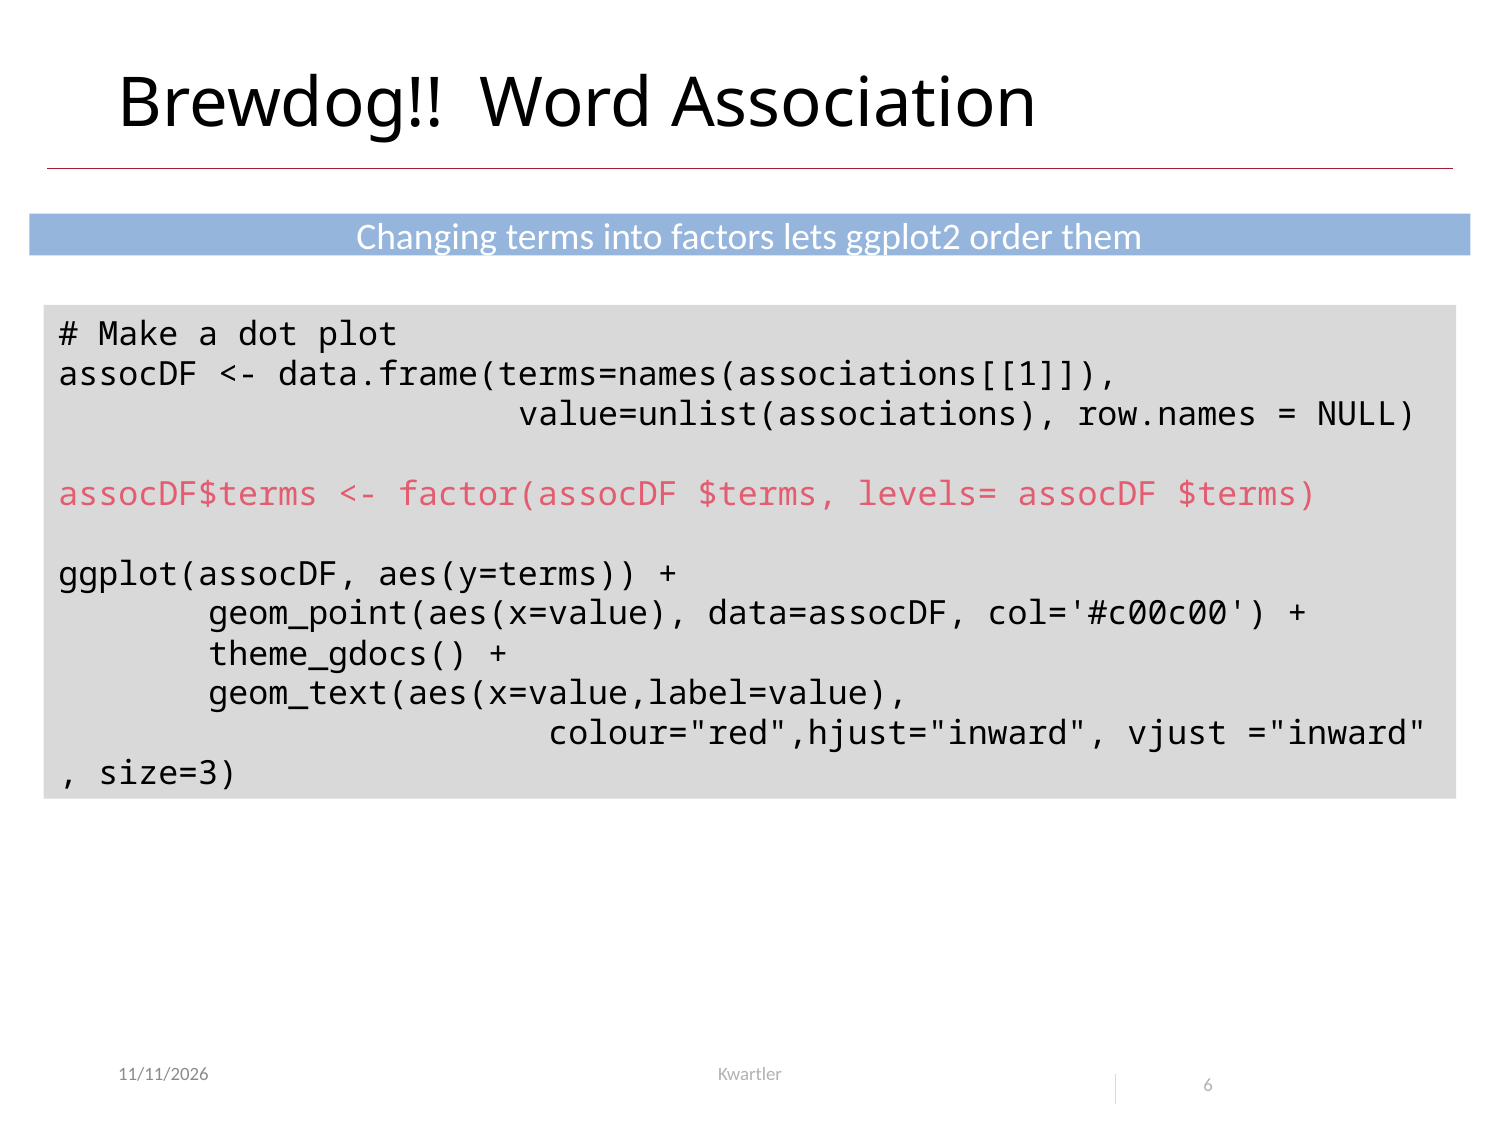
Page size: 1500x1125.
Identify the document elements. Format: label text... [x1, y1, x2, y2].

slide_number 6 [1188, 1042, 1330, 1103]
text_box Changing terms into factors lets ggplot2 order them [28, 213, 1471, 256]
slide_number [103, 1042, 441, 1103]
text_box Brewdog!! Word Association [103, 59, 1397, 157]
footer Kwartler [496, 1042, 1004, 1103]
text_box # Make a dot plot assocDF <- data.frame(terms=names(associations[[1]]), value=unlist(associations), row.names = NULL) assocDF$terms <- factor(assocDF $terms, levels= assocDF $terms) ggplot(assocDF, aes(y=terms)) + geom_point(aes(x=value), data=assocDF, col='#c00c00') + theme_gdocs() + geom_text(aes(x=value,label=value), colour="red",hjust="inward", vjust ="inward" , size=3) [43, 304, 1457, 799]
